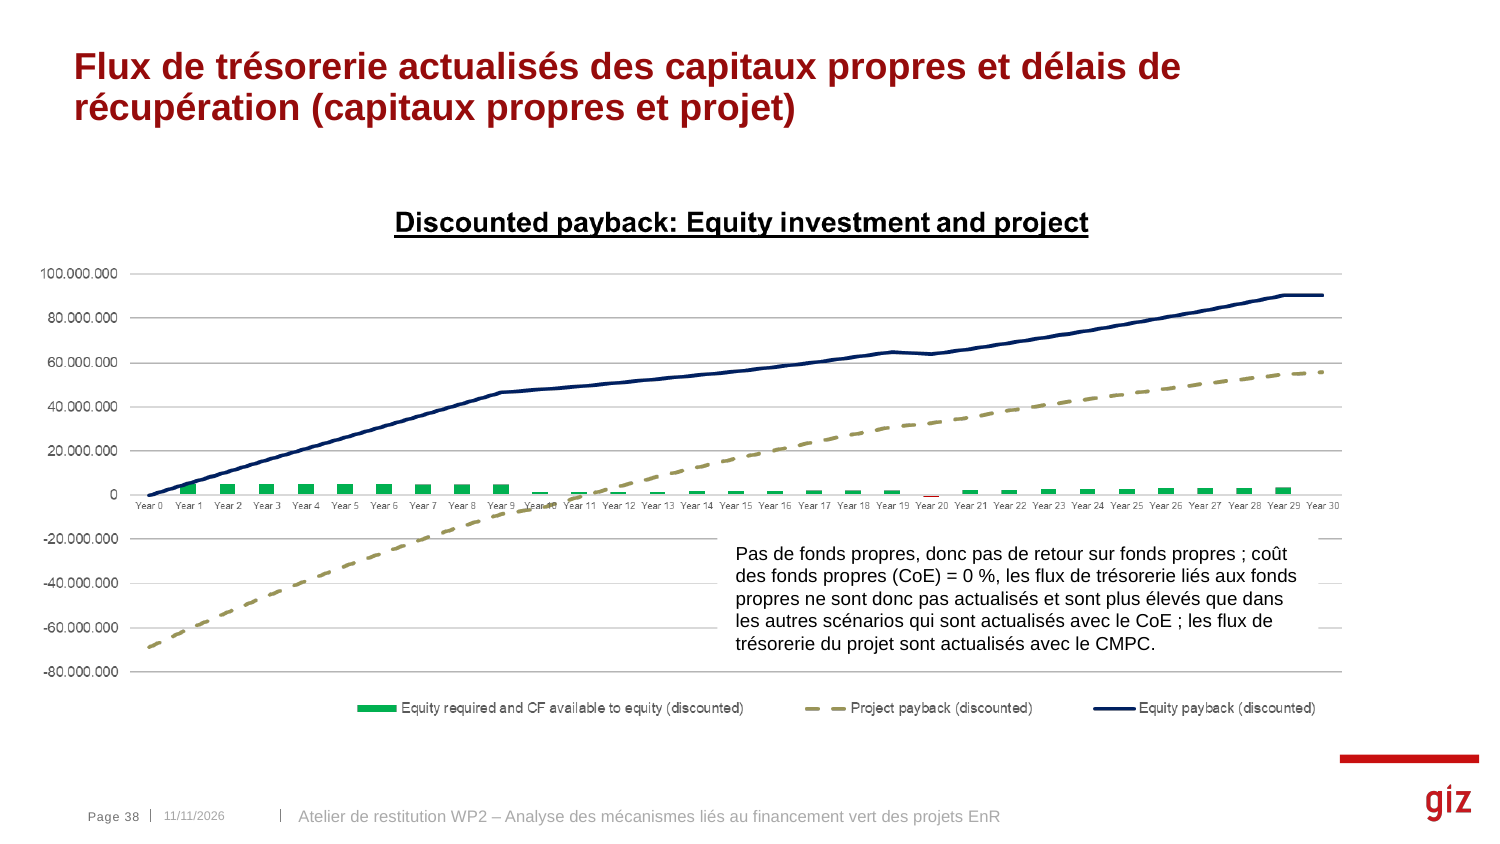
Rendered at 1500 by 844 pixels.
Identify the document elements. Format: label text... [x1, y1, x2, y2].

picture [1425, 783, 1477, 823]
text_box 25/02/2025 [149, 800, 251, 831]
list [29, 191, 1471, 759]
title Flux de trésorerie actualisés des capitaux propres et délais de récupération (capitaux propres et projet) [73, 39, 1251, 129]
text_box Page 38 [7, 802, 149, 830]
text_box Atelier de restitution WP2 – Analyse des mécanismes liés au financement vert des projets EnR [292, 808, 1251, 824]
